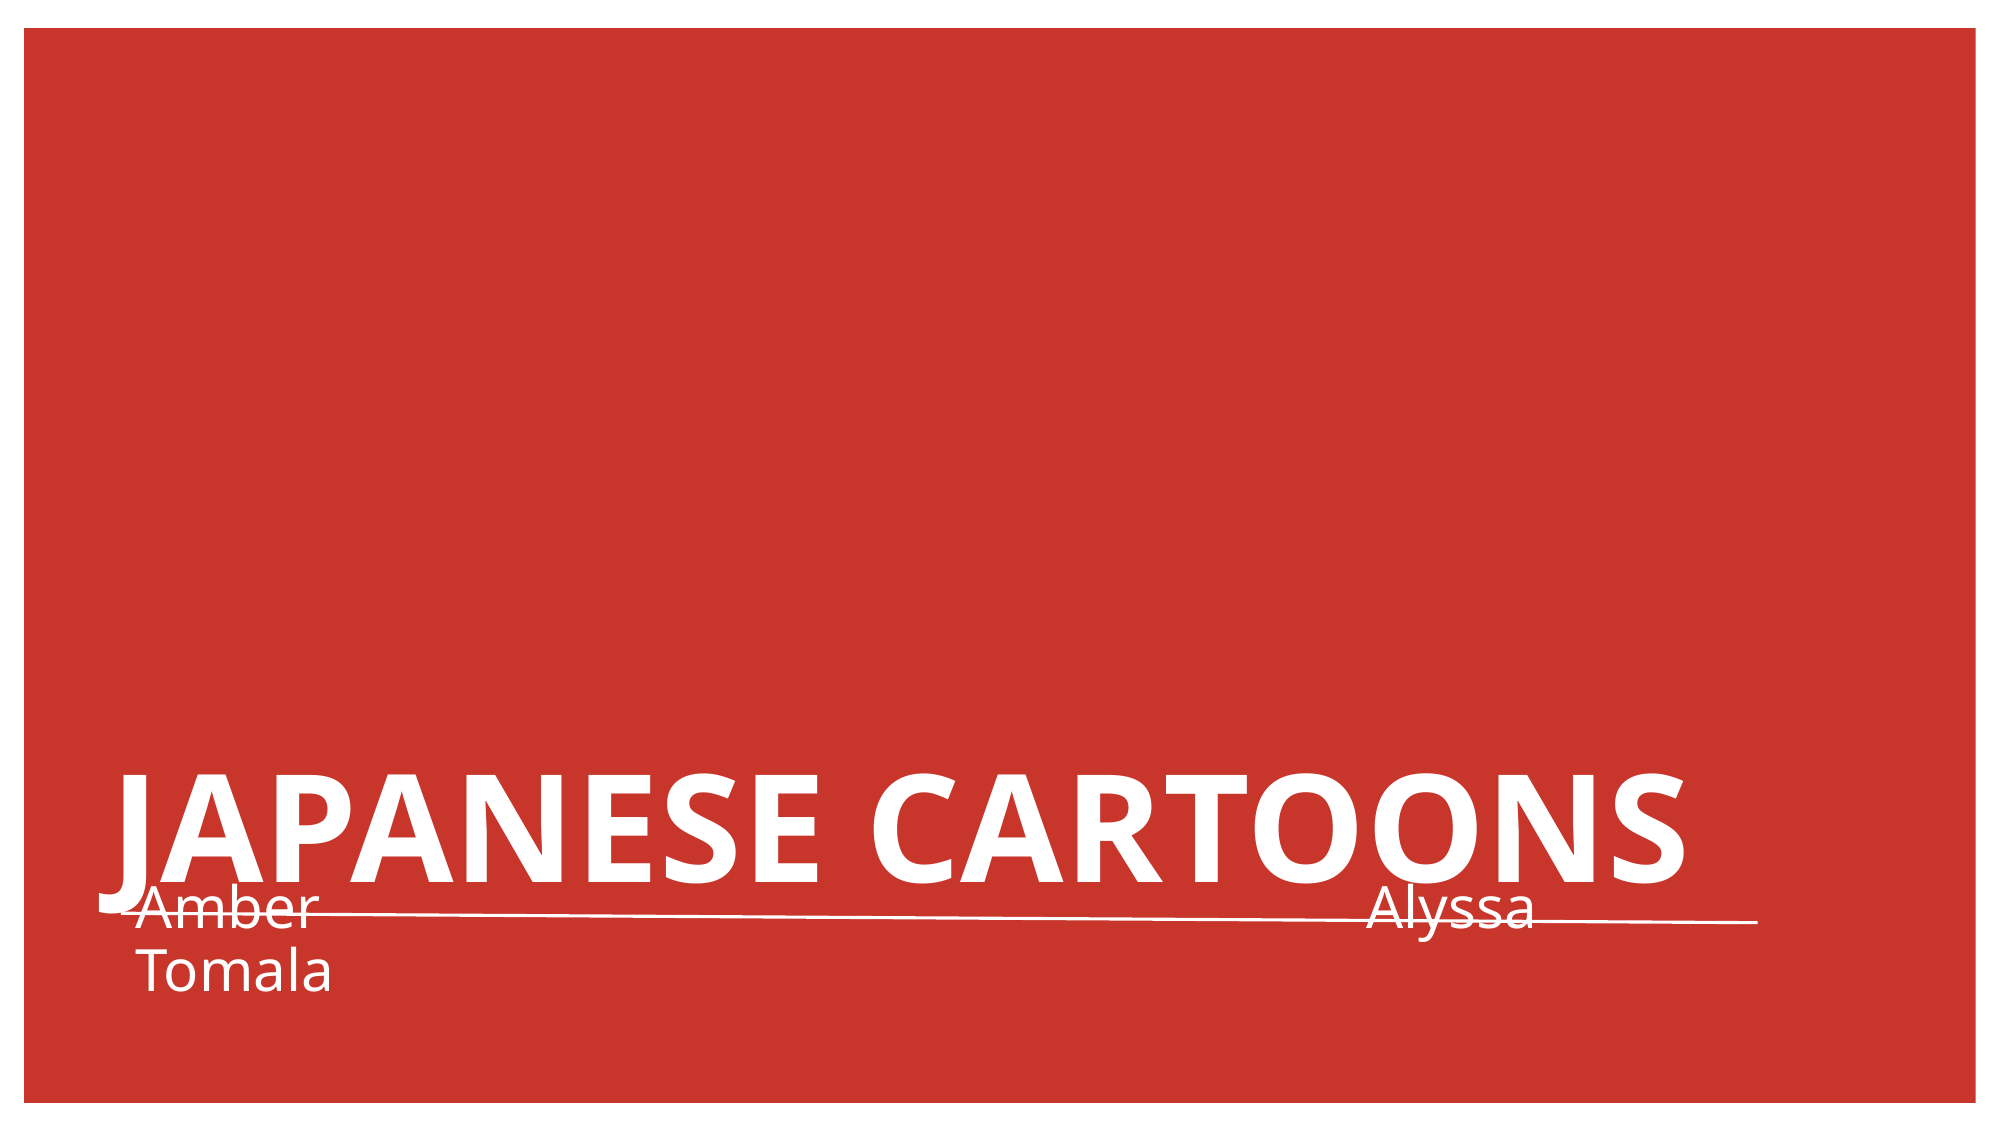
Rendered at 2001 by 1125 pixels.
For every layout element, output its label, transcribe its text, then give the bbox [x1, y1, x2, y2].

text_box Amber Alyssa Tomala [120, 923, 1758, 1012]
text_box [23, 27, 1977, 1104]
text_box Amber Alyssa Tomala [120, 740, 1758, 913]
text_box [120, 913, 1758, 923]
title JAPANESE CARTOONS [95, 455, 1796, 923]
